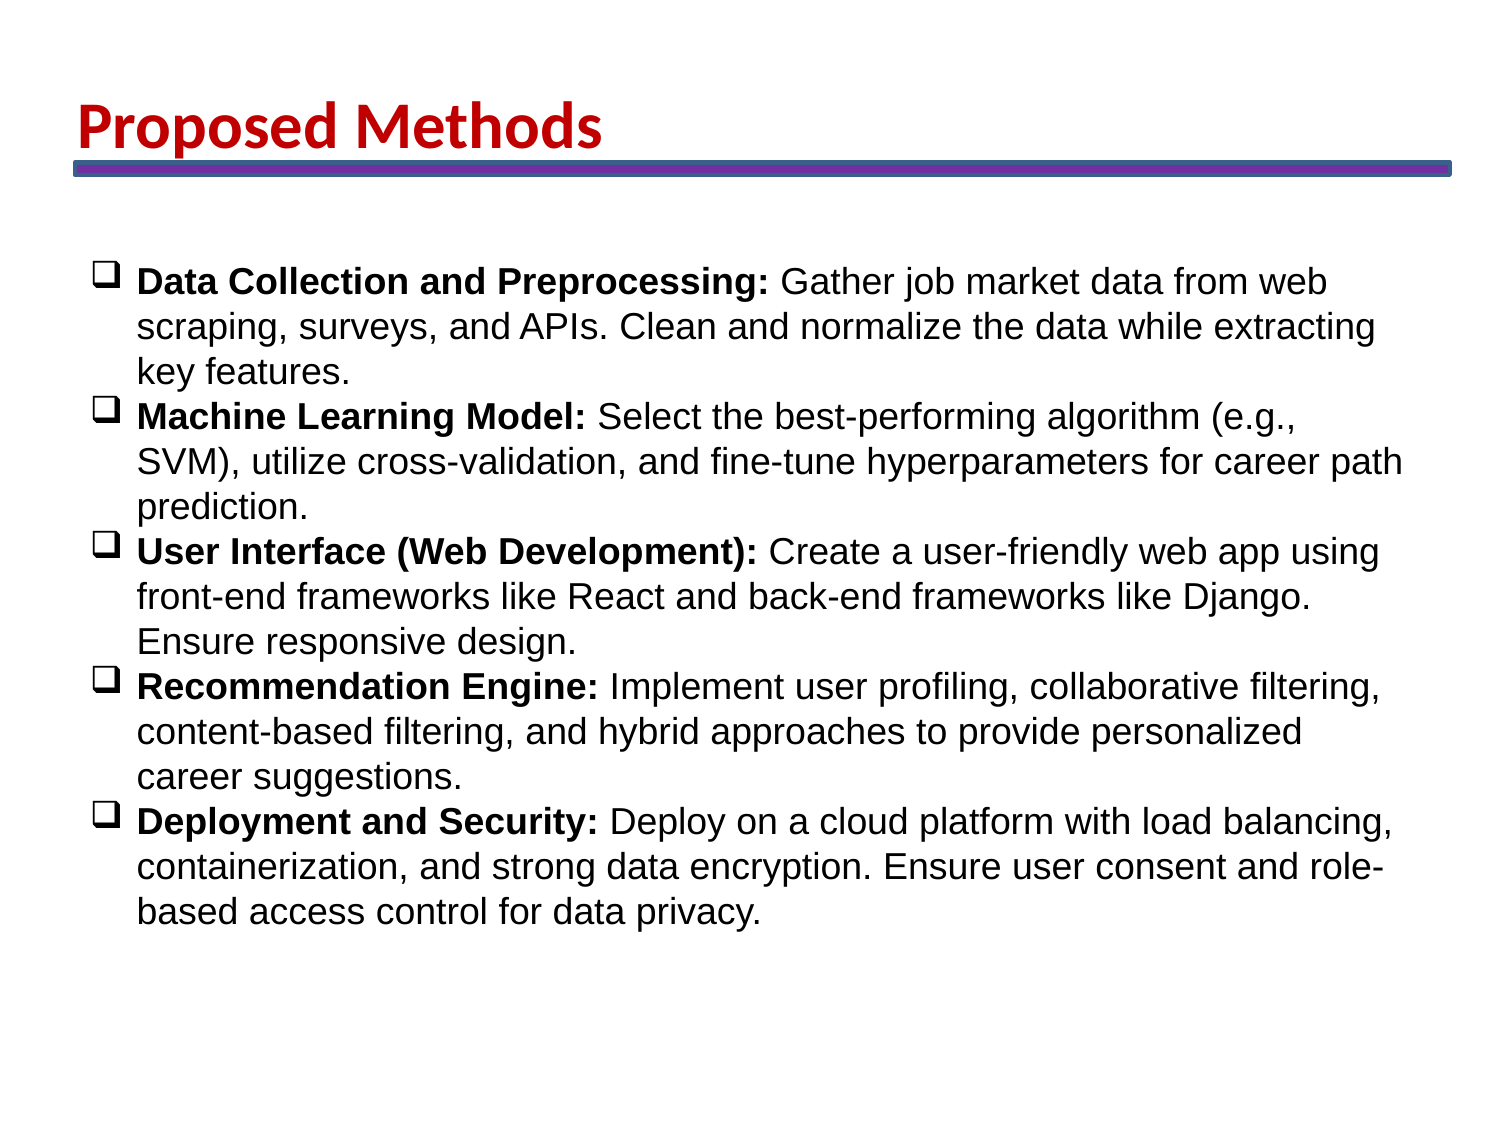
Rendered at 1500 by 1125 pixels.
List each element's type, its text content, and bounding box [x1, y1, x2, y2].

text_box Data Collection and Preprocessing: Gather job market data from web scraping, surveys, and APIs. Clean and normalize the data while extracting key features. Machine Learning Model: Select the best-performing algorithm (e.g., SVM), utilize cross-validation, and fine-tune hyperparameters for career path prediction. User Interface (Web Development): Create a user-friendly web app using front-end frameworks like React and back-end frameworks like Django. Ensure responsive design. Recommendation Engine: Implement user profiling, collaborative filtering, content-based filtering, and hybrid approaches to provide personalized career suggestions. Deployment and Security: Deploy on a cloud platform with load balancing, containerization, and strong data encryption. Ensure user consent and role-based access control for data privacy. [74, 249, 1425, 985]
text_box Proposed Methods [62, 74, 950, 170]
text_box [75, 162, 1450, 175]
